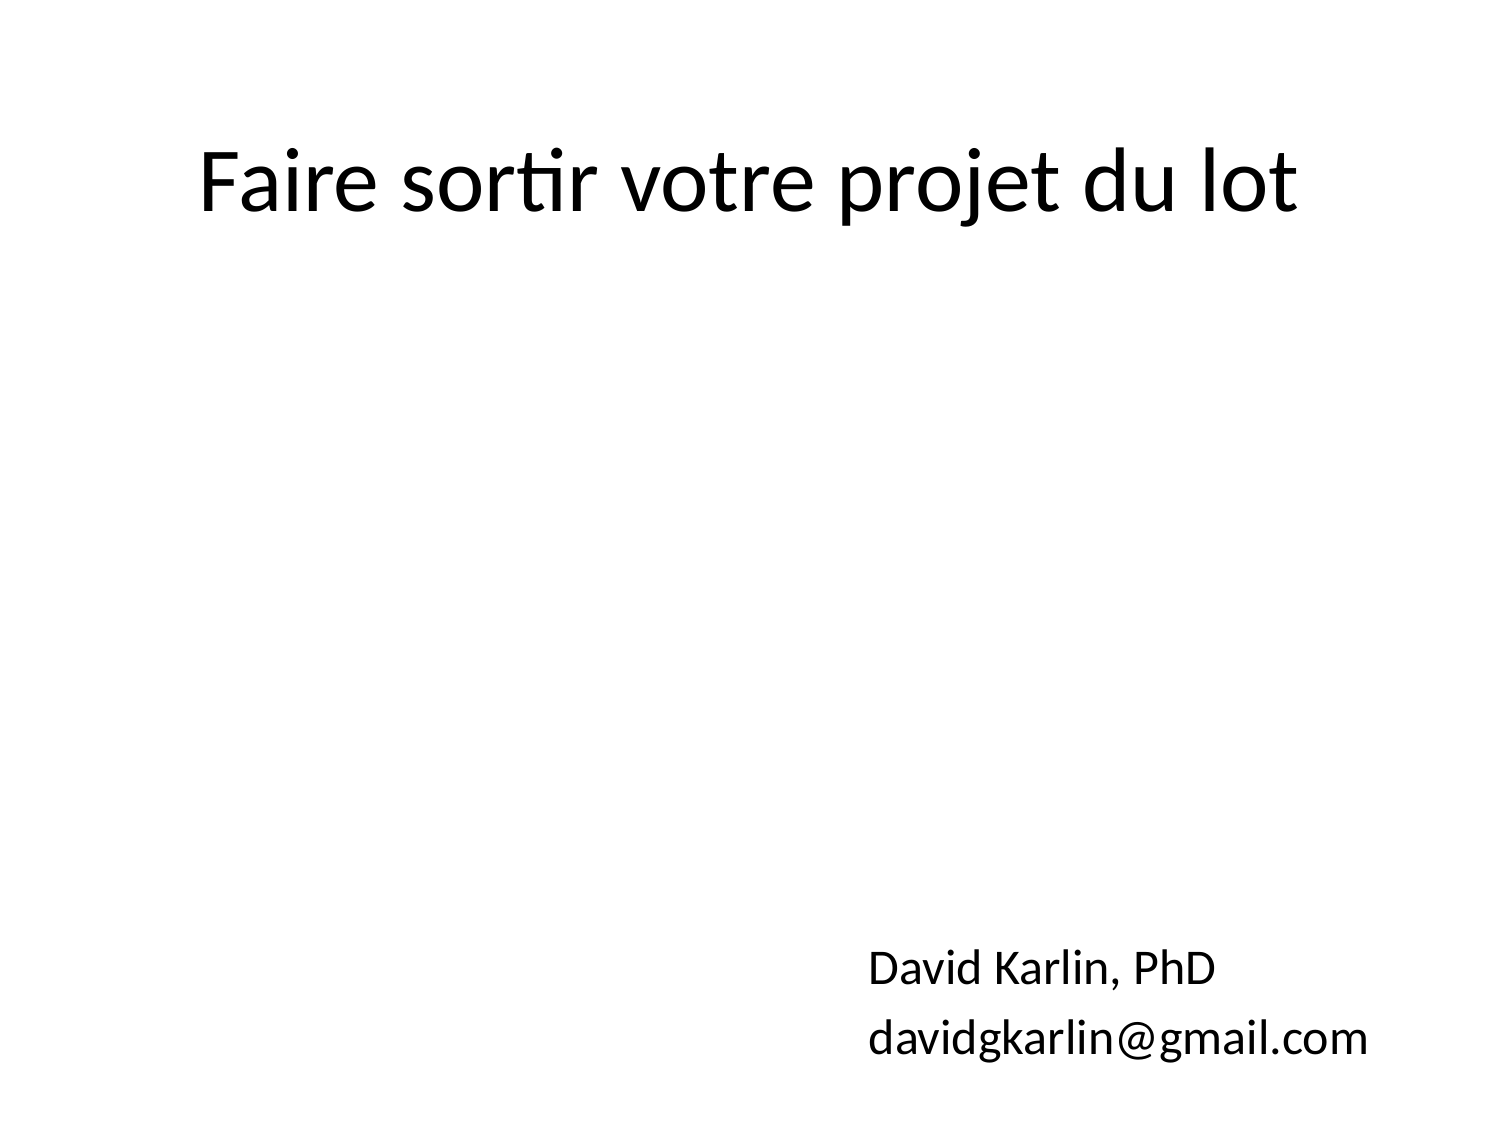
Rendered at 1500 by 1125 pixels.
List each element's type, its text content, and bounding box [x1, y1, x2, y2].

title Faire sortir votre projet du lot [0, 45, 1500, 304]
list David Karlin, PhD davidgkarlin@gmail.com [853, 926, 1421, 1082]
